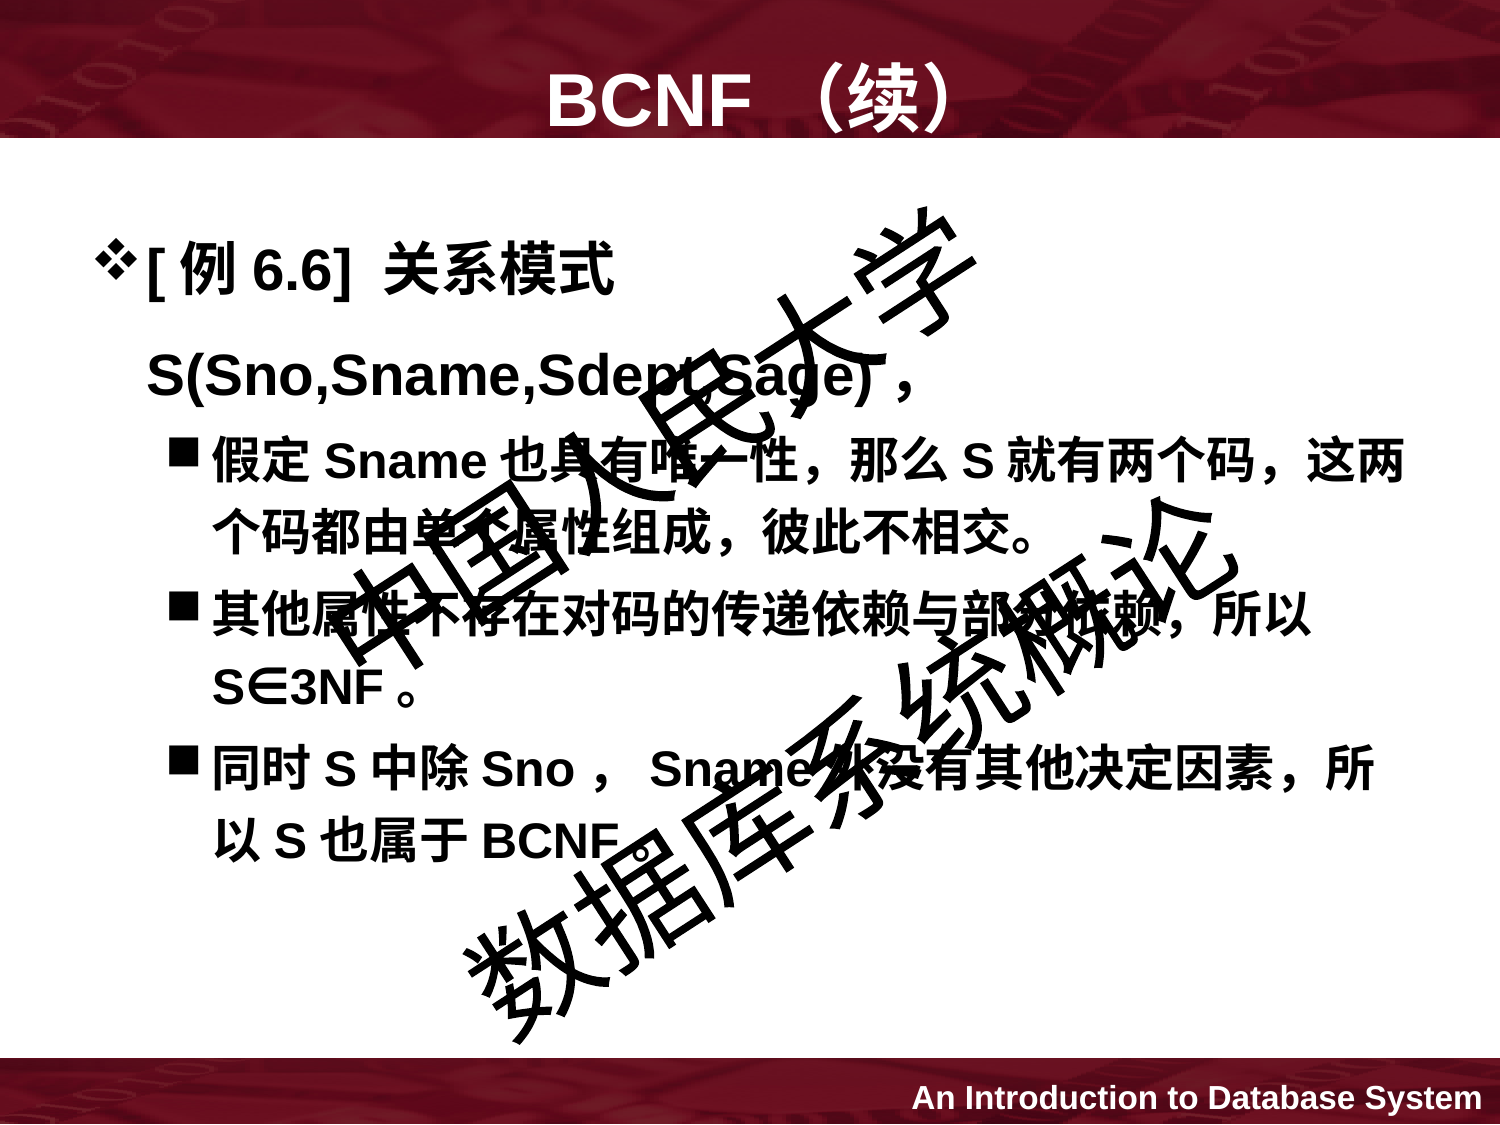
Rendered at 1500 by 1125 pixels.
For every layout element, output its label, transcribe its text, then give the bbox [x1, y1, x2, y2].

text_box BCNF（续） [95, 3, 1446, 190]
picture [0, 1058, 1500, 1124]
picture [0, 0, 1500, 138]
list [例6.6] 关系模式S(Sno,Sname,Sdept,Sage)， 假定Sname也具有唯一性，那么S就有两个码，这两个码都由单个属性组成，彼此不相交。 其他属性不存在对码的传递依赖与部分依赖，所以S∈3NF。 同时S中除Sno，Sname外没有其他决定因素，所以S也属于BCNF。 [74, 189, 1426, 1017]
